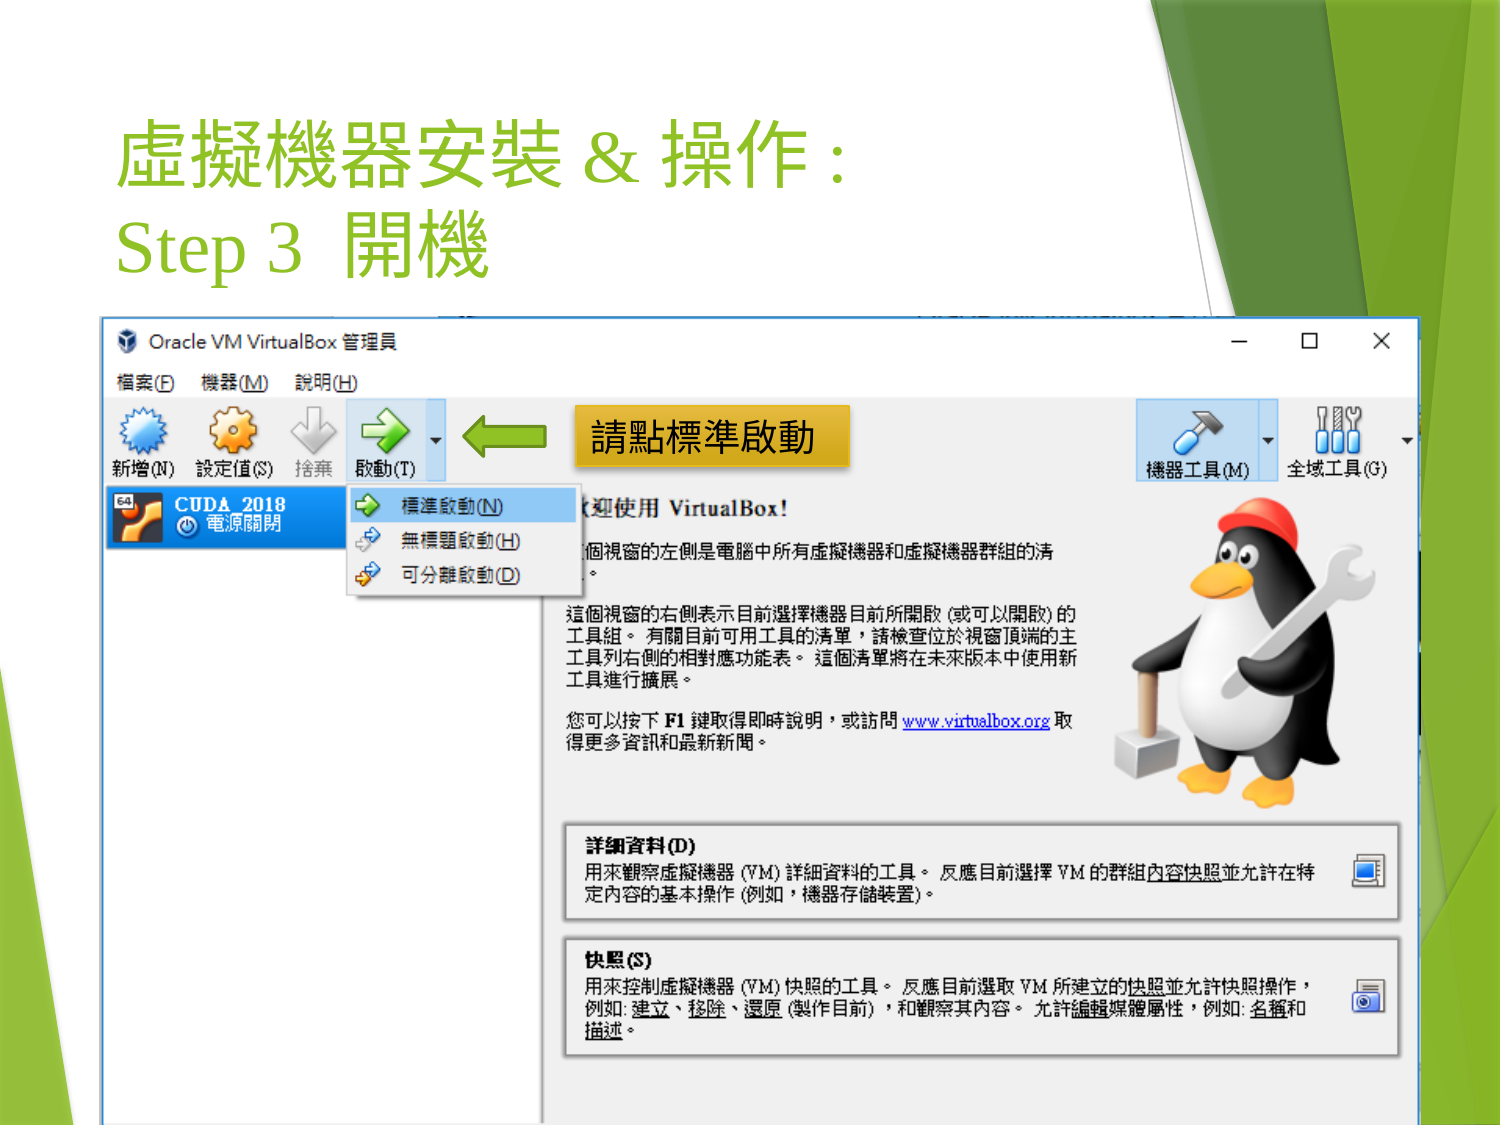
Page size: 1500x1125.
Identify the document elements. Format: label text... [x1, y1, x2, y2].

picture [99, 316, 1421, 1125]
title 虛擬機器安裝&操作: Step 3 開機 [99, 99, 1142, 316]
